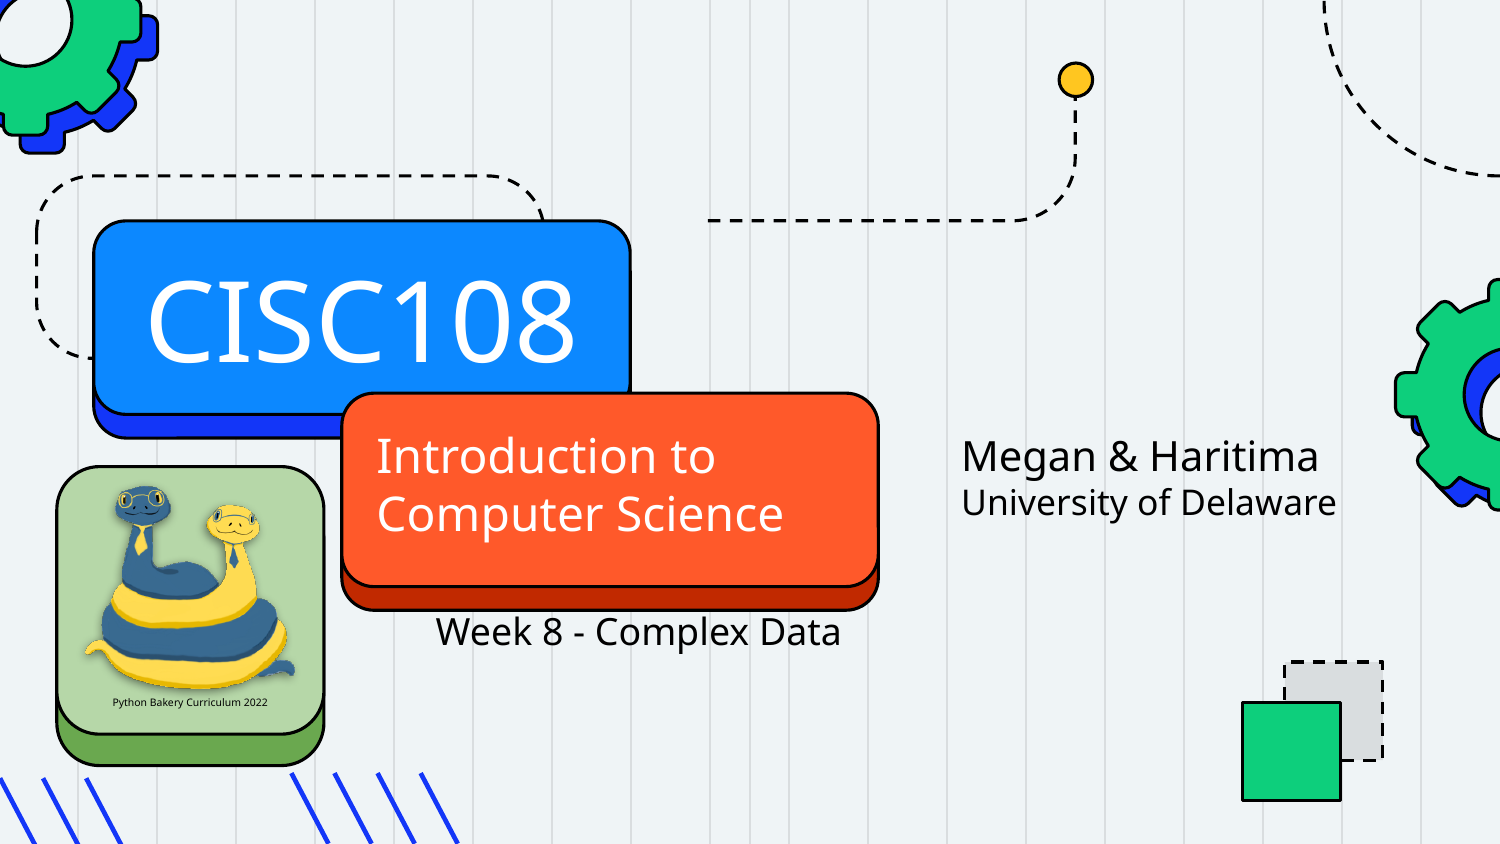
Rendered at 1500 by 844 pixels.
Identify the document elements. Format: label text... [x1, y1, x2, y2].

subtitle Megan & Haritima University of Delaware [945, 416, 1397, 536]
title CISC108 [119, 239, 605, 400]
picture [81, 481, 300, 694]
subtitle Introduction to Computer Science [361, 410, 858, 569]
subtitle Week 8 - Complex Data [420, 593, 1071, 721]
